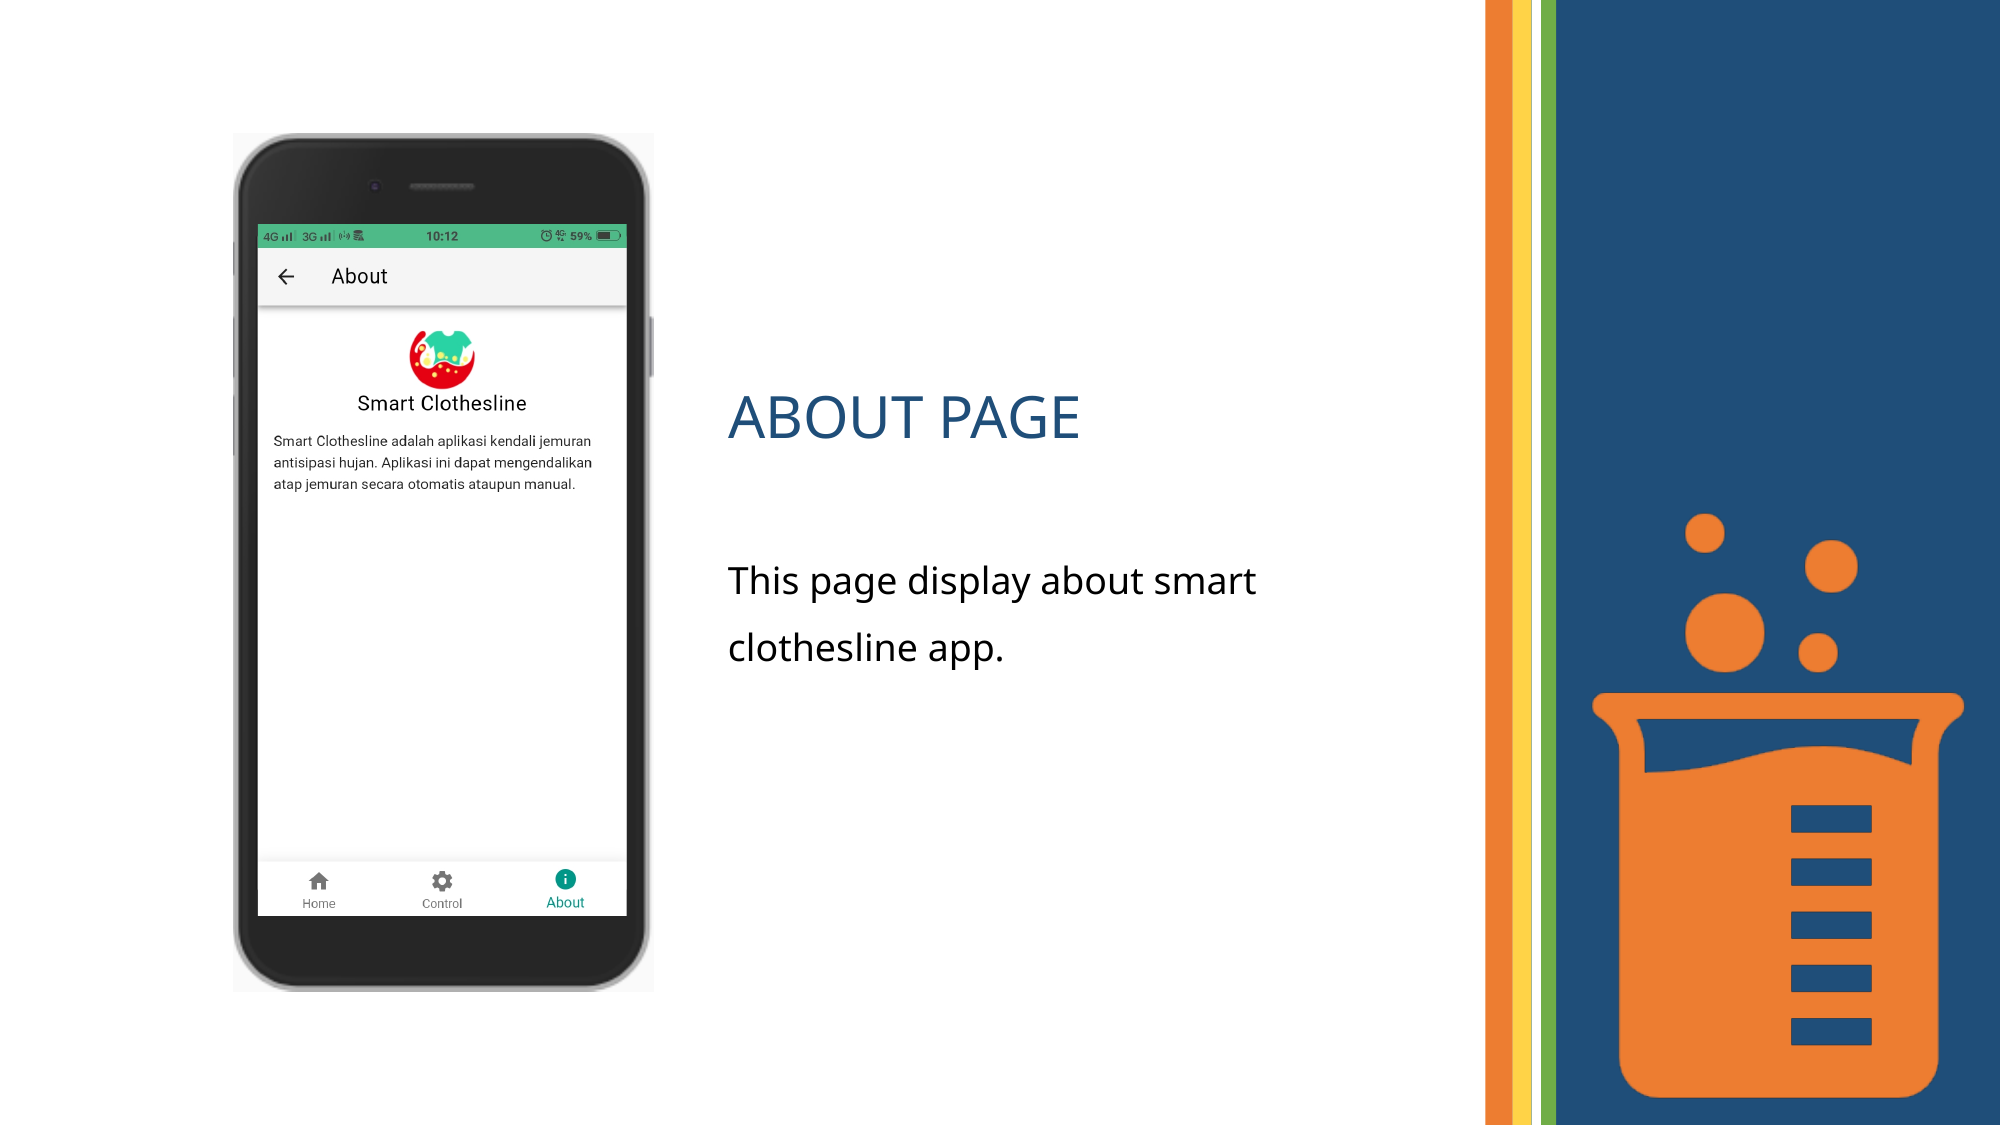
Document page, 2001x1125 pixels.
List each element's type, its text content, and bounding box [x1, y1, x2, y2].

text_box This page display about smart clothesline app. [713, 526, 1403, 715]
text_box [1459, 0, 2000, 1125]
picture [233, 133, 654, 992]
title ABOUT PAGE [713, 343, 1258, 488]
